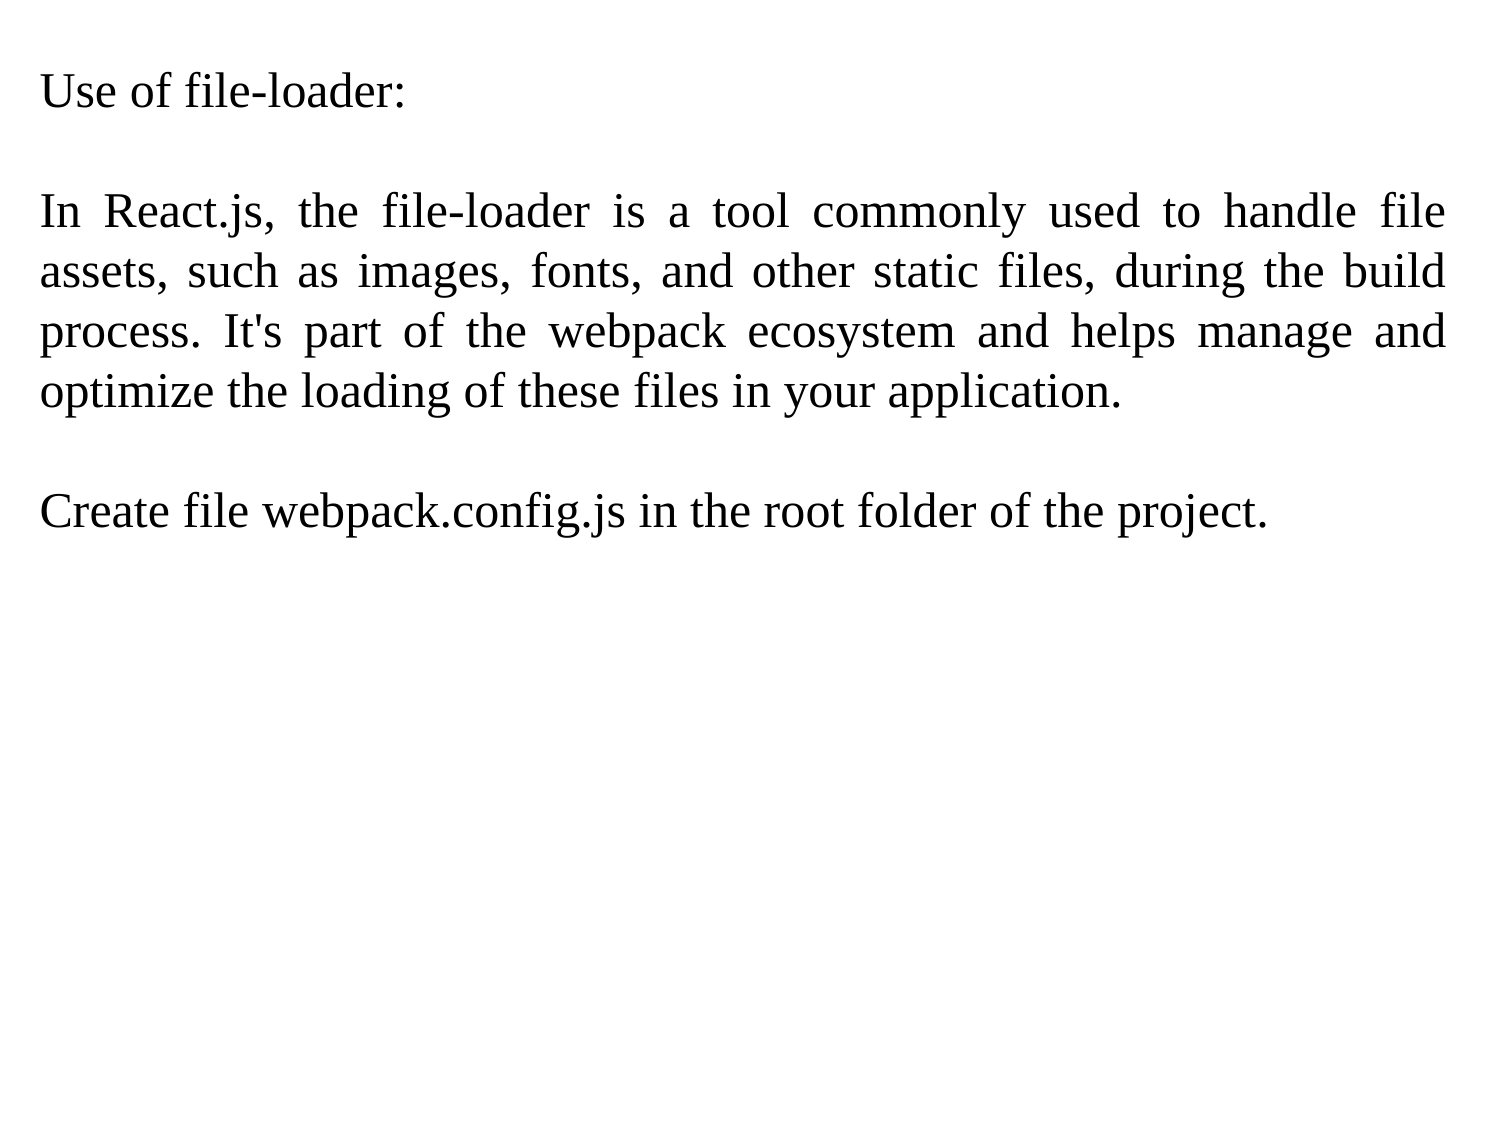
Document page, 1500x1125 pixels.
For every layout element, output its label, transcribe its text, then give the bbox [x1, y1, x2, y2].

text_box Use of file-loader: In React.js, the file-loader is a tool commonly used to handle file assets, such as images, fonts, and other static files, during the build process. It's part of the webpack ecosystem and helps manage and optimize the loading of these files in your application. Create file webpack.config.js in the root folder of the project. [24, 49, 1463, 545]
